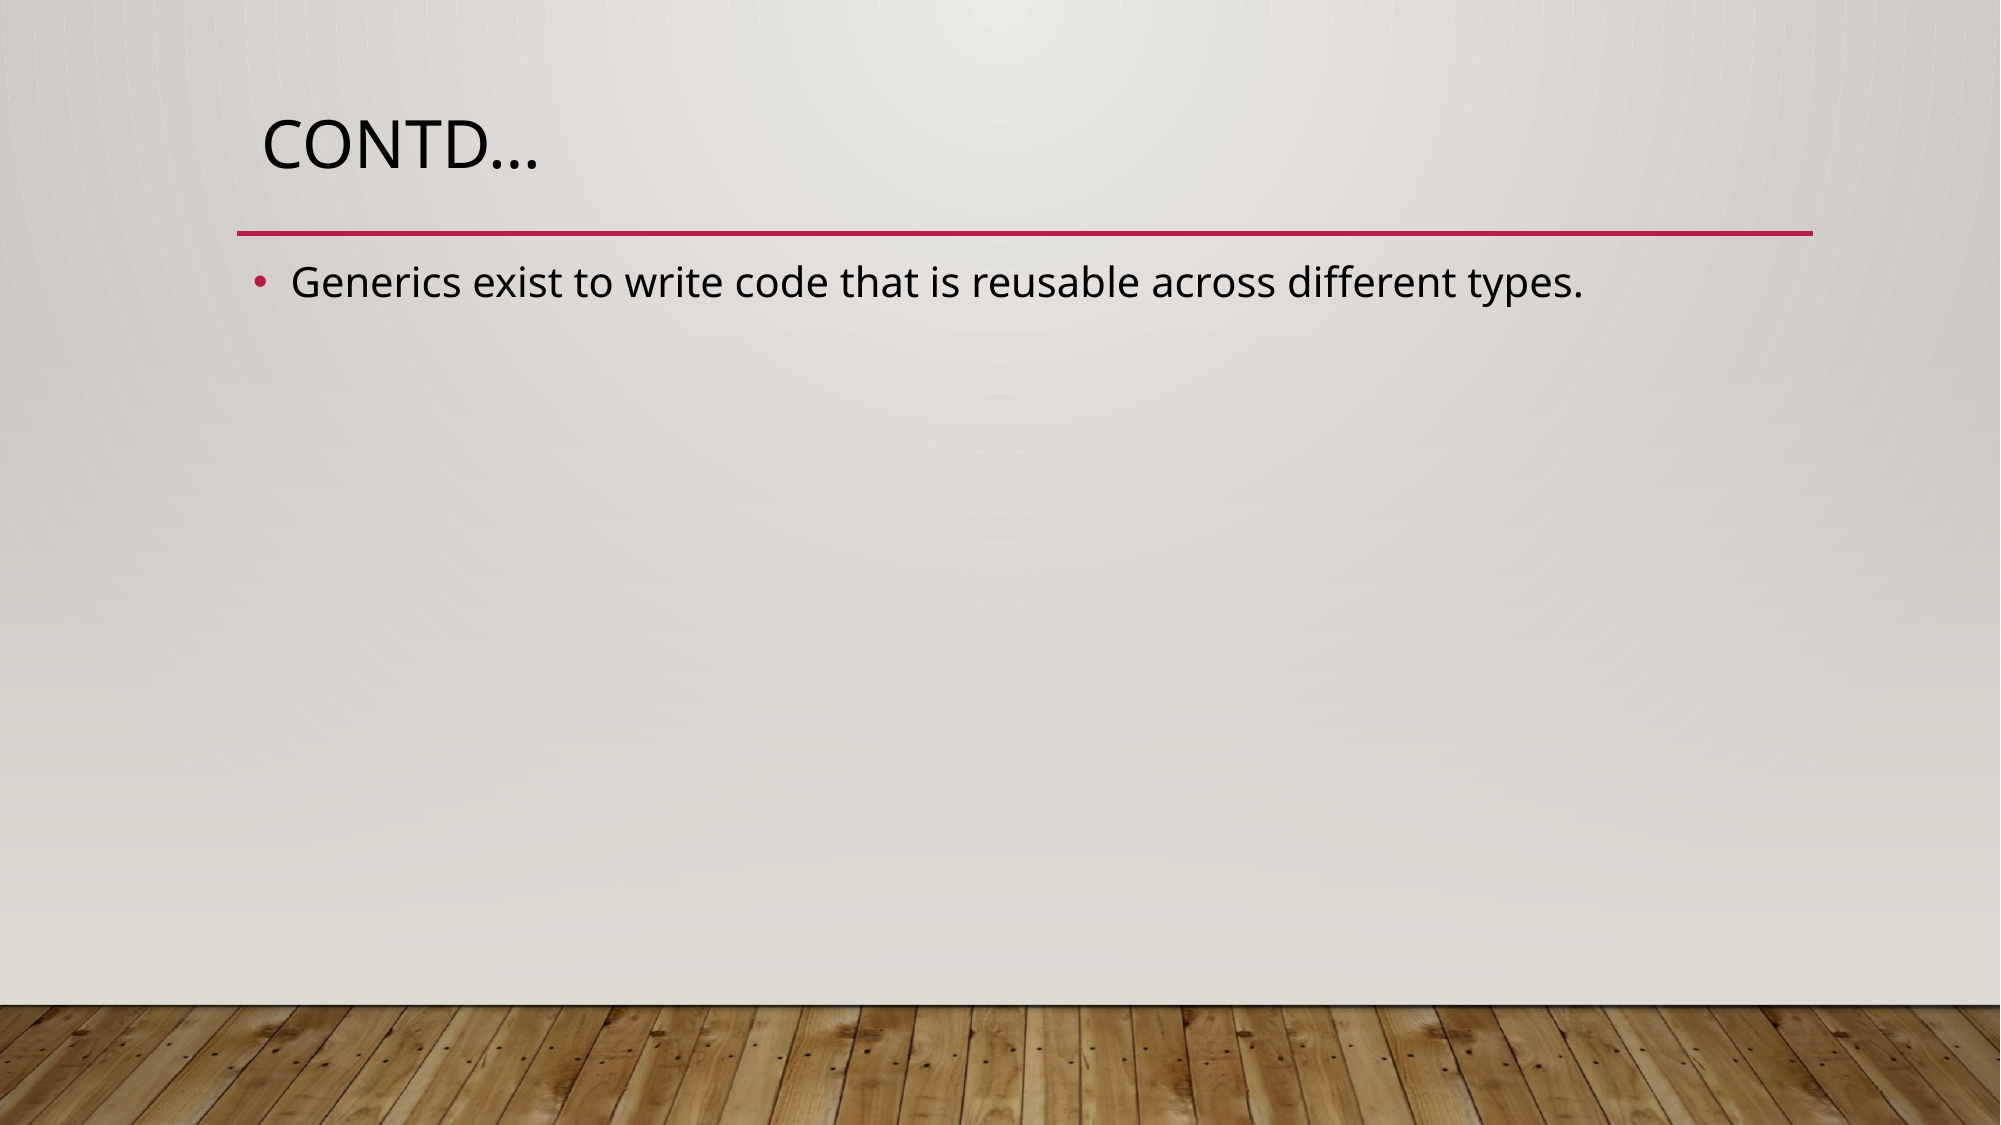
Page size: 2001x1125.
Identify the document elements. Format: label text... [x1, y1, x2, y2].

picture [0, 1005, 2000, 1125]
list Generics exist to write code that is reusable across different types. [238, 238, 1814, 1004]
title Contd… [246, 103, 1823, 229]
